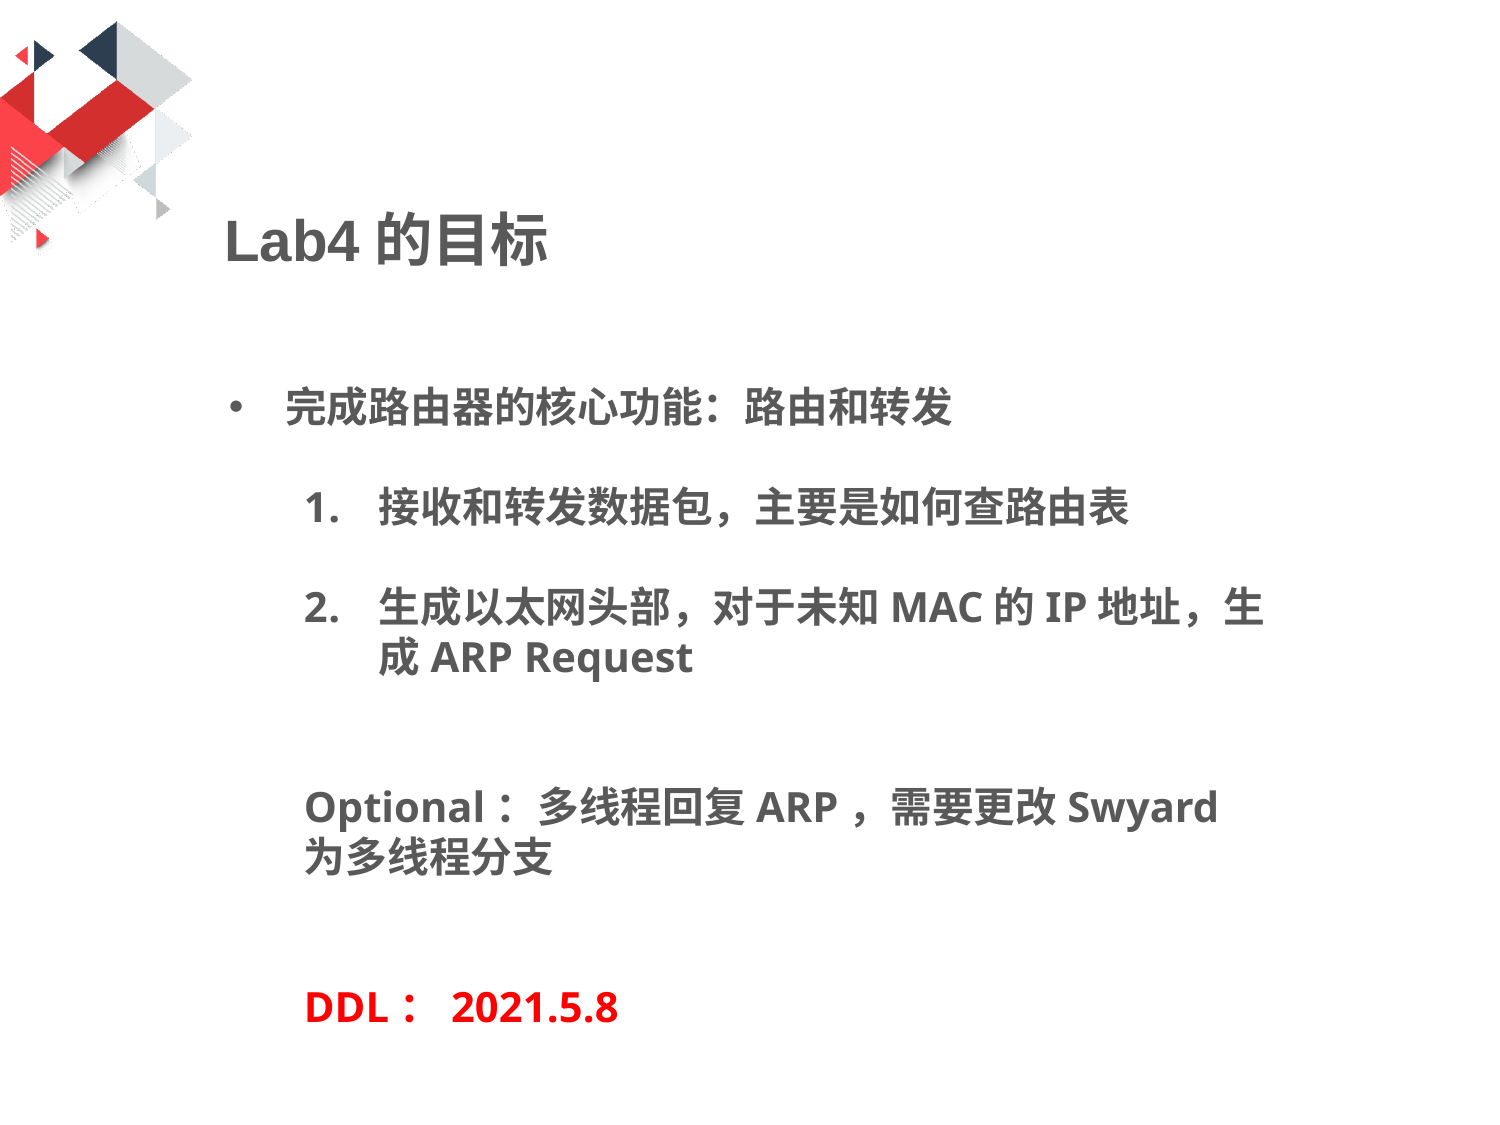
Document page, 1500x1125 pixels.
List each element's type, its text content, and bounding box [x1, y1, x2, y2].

text_box Lab4的目标 [209, 196, 564, 281]
text_box 完成路由器的核心功能：路由和转发 接收和转发数据包，主要是如何查路由表 生成以太网头部，对于未知MAC的IP地址，生成ARP Request Optional：多线程回复ARP，需要更改Swyard为多线程分支 DDL：2021.5.8 [214, 373, 1280, 1039]
picture [0, 21, 192, 255]
